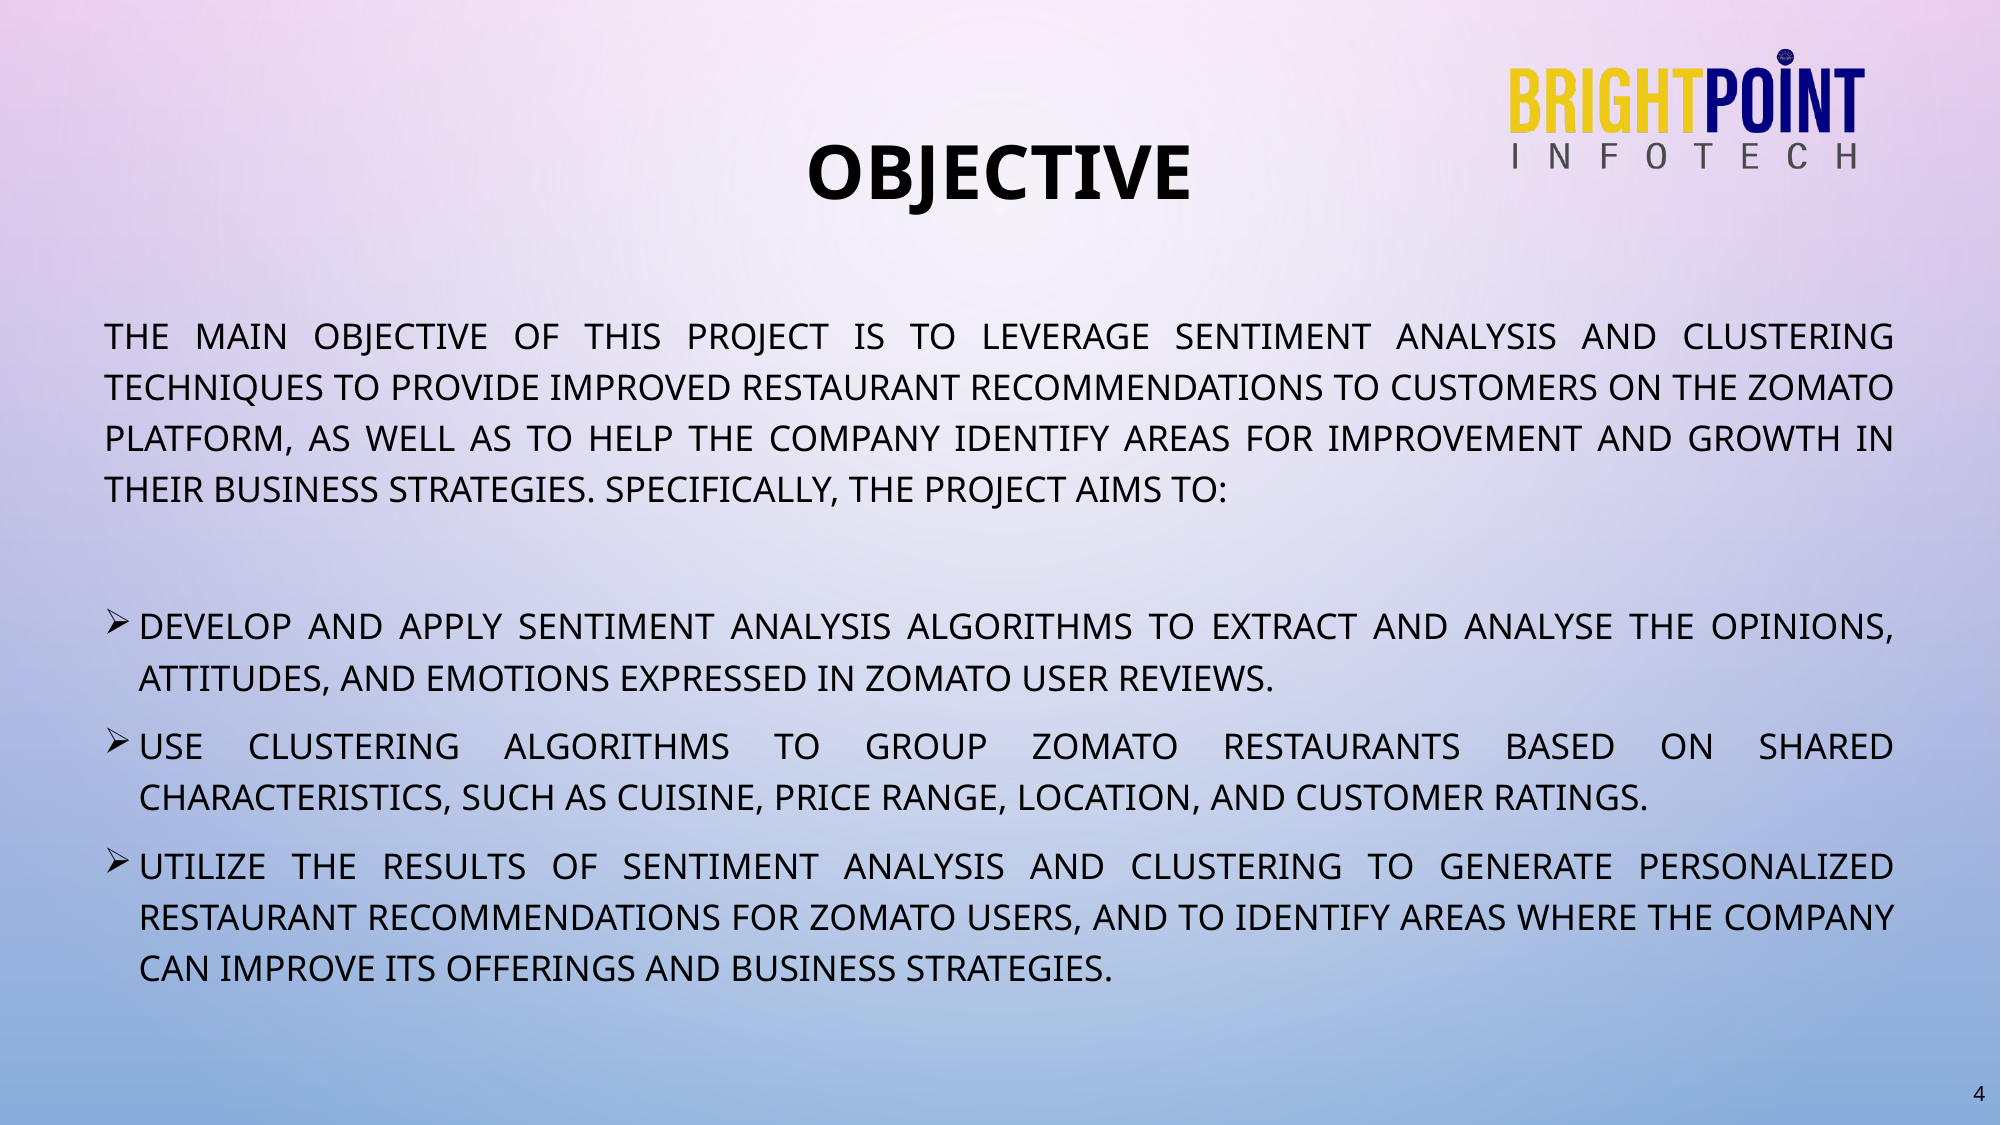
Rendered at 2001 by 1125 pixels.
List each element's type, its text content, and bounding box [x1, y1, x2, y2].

slide_number 4 [1874, 1065, 2000, 1125]
title Objective [149, 101, 1851, 250]
text_box It is clearly visible that North Indian is the most served cuisine in restaurants which is followed by Chinese and Continental. [0, 0, 2000, 615]
list The main objective of this project is to leverage sentiment analysis and clustering techniques to provide improved restaurant recommendations to customers on the Zomato platform, as well as to help the company identify areas for improvement and growth in their business strategies. Specifically, the project aims to: Develop and apply sentiment analysis algorithms to extract and analyse the opinions, attitudes, and emotions expressed in Zomato user reviews. Use clustering algorithms to group Zomato restaurants based on shared characteristics, such as cuisine, price range, location, and customer ratings. Utilize the results of sentiment analysis and clustering to generate personalized restaurant recommendations for Zomato users, and to identify areas where the company can improve its offerings and business strategies. [89, 297, 1911, 1012]
picture [1437, 31, 1927, 195]
